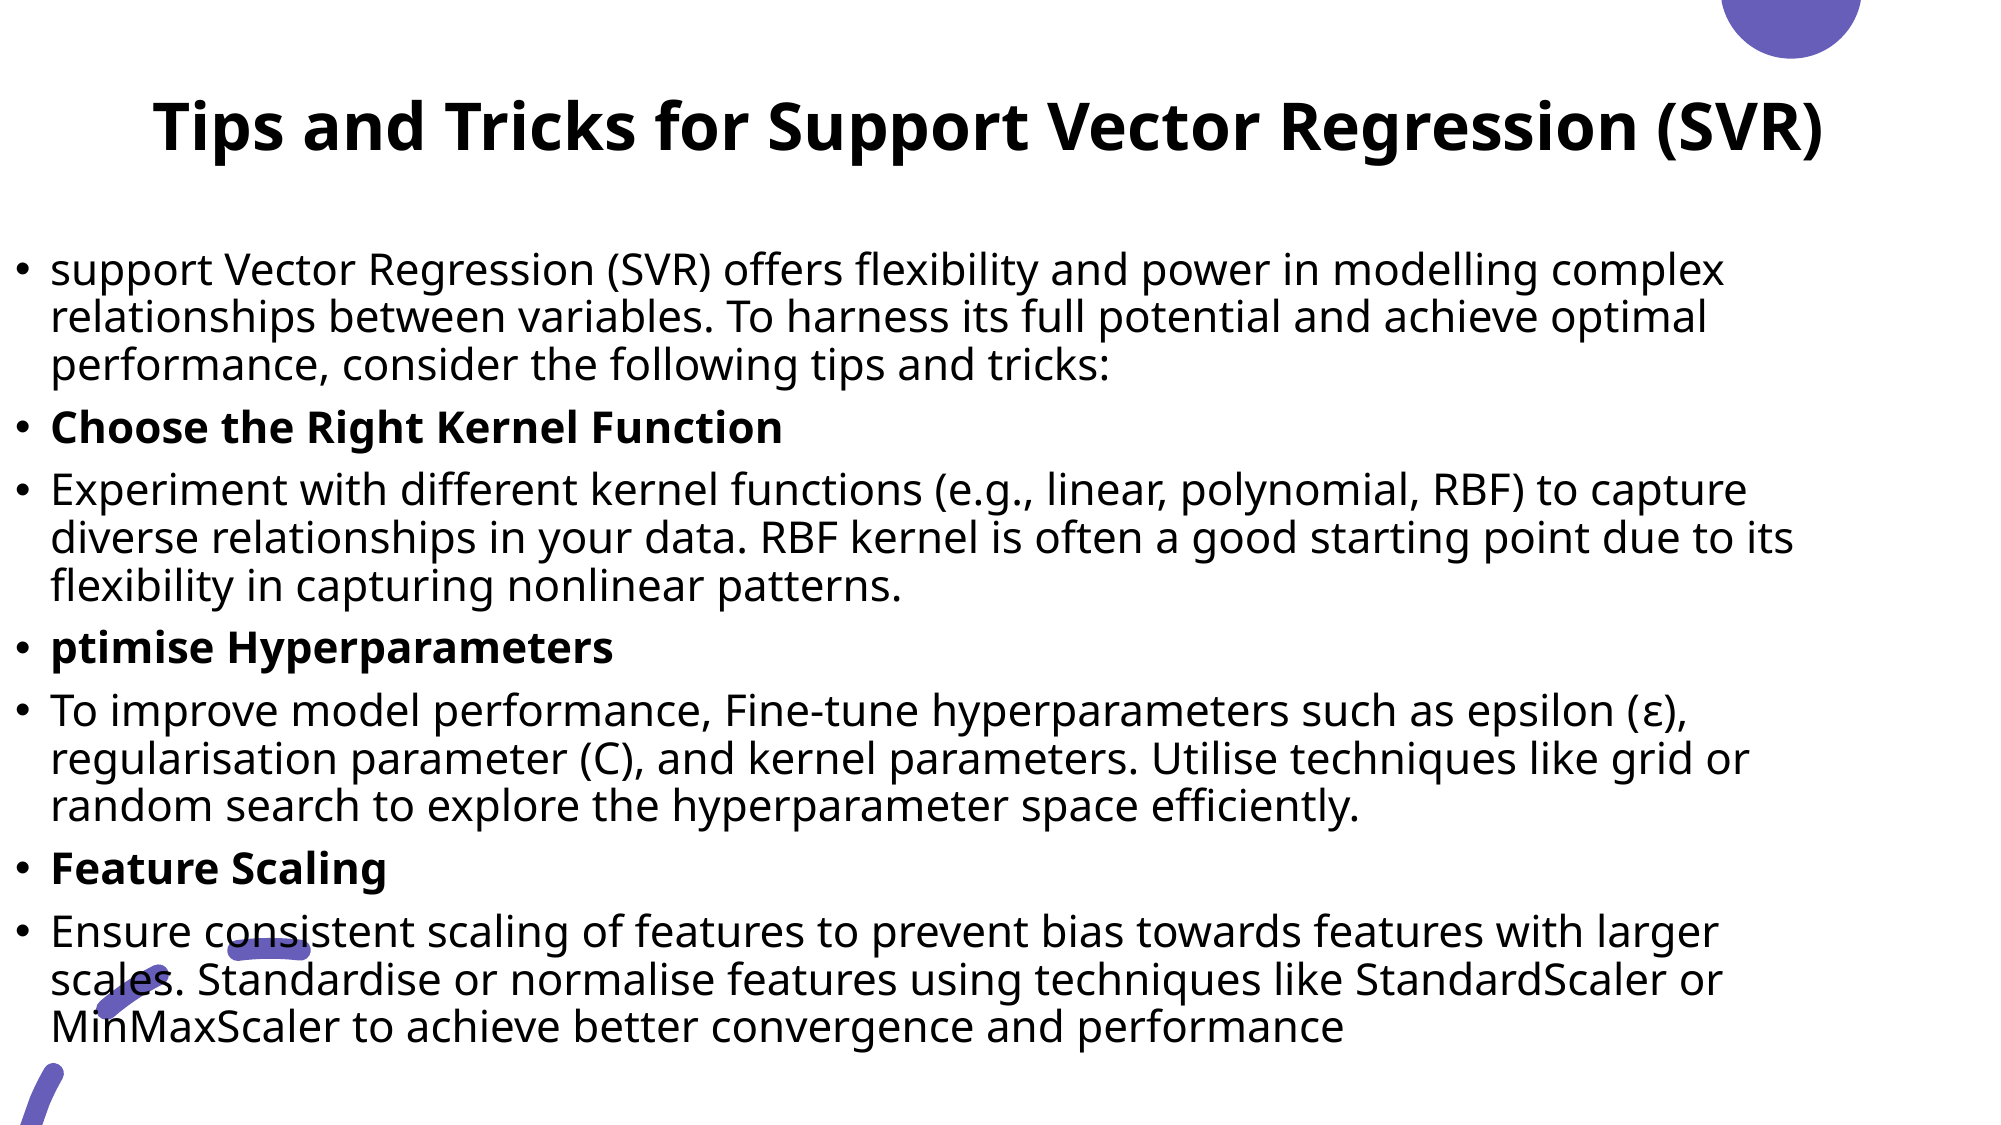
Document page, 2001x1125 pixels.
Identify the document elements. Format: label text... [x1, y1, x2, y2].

title Tips and Tricks for Support Vector Regression (SVR) [137, 59, 1863, 239]
list support Vector Regression (SVR) offers flexibility and power in modelling complex relationships between variables. To harness its full potential and achieve optimal performance, consider the following tips and tricks: Choose the Right Kernel Function Experiment with different kernel functions (e.g., linear, polynomial, RBF) to capture diverse relationships in your data. RBF kernel is often a good starting point due to its flexibility in capturing nonlinear patterns. ptimise Hyperparameters To improve model performance, Fine-tune hyperparameters such as epsilon (ε), regularisation parameter (C), and kernel parameters. Utilise techniques like grid or random search to explore the hyperparameter space efficiently. Feature Scaling Ensure consistent scaling of features to prevent bias towards features with larger scales. Standardise or normalise features using techniques like StandardScaler or MinMaxScaler to achieve better convergence and performance [0, 239, 1863, 1066]
